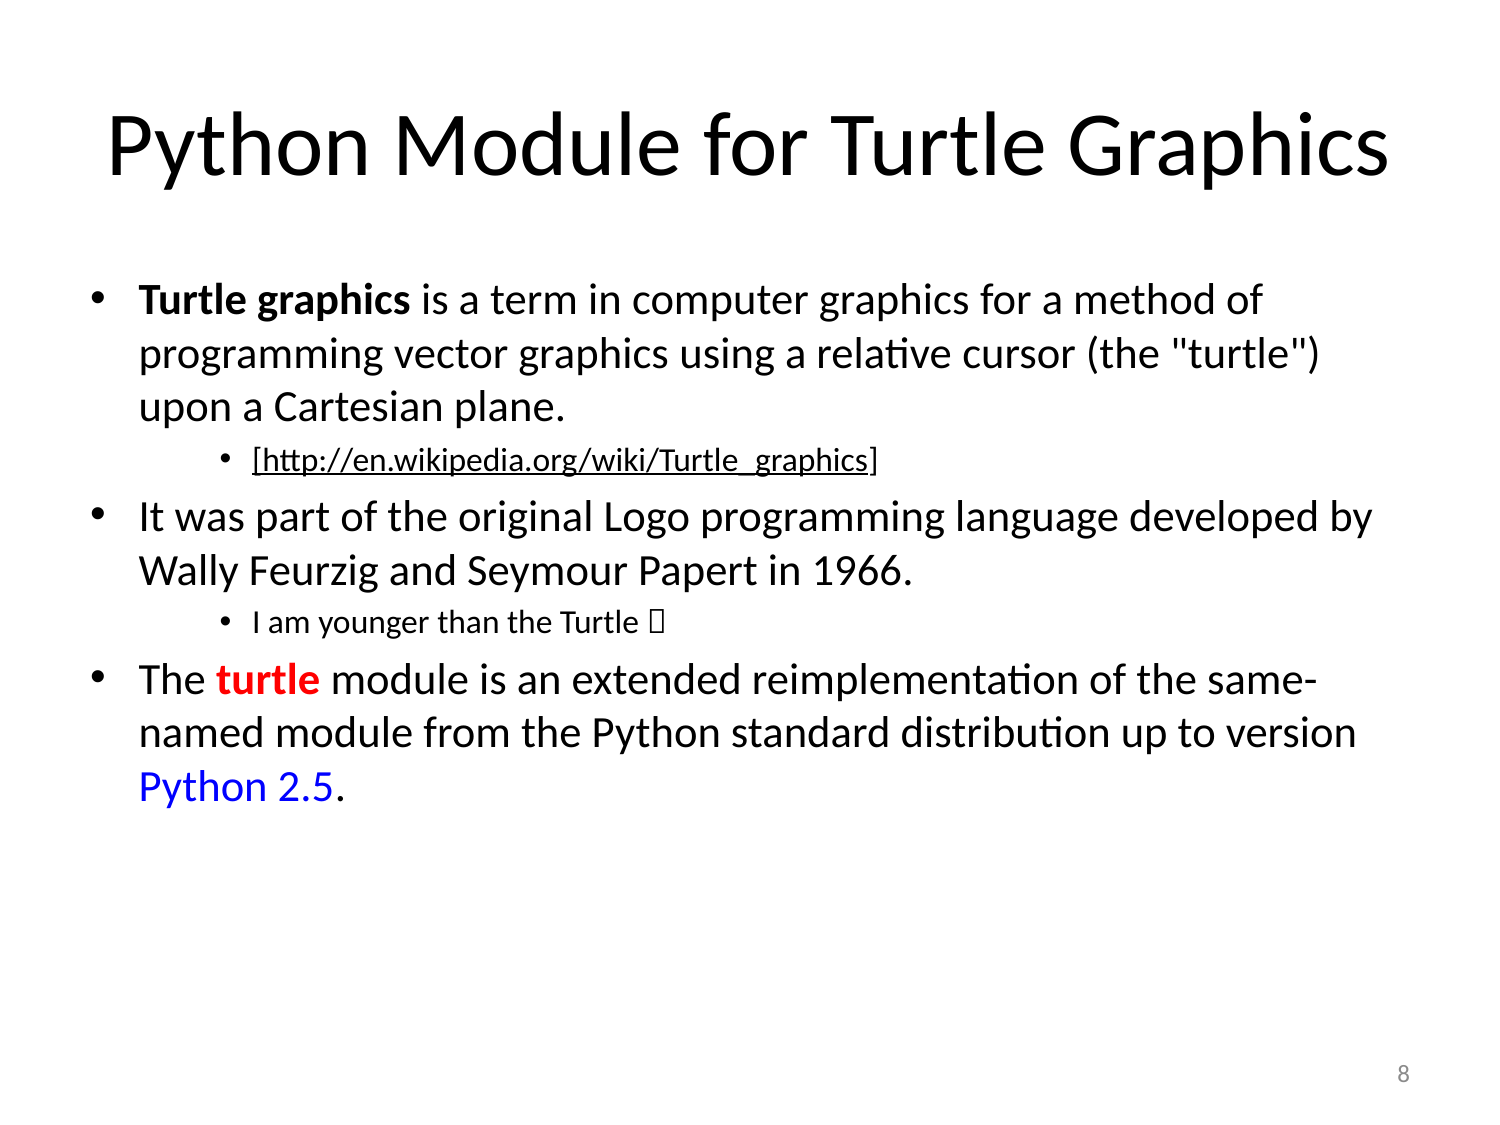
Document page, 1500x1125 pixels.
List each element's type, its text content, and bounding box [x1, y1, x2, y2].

title Python Module for Turtle Graphics [75, 45, 1425, 233]
slide_number 8 [1074, 1042, 1425, 1103]
list Turtle graphics is a term in computer graphics for a method of programming vector graphics using a relative cursor (the "turtle") upon a Cartesian plane. [http://en.wikipedia.org/wiki/Turtle_graphics] It was part of the original Logo programming language developed by Wally Feurzig and Seymour Papert in 1966. I am younger than the Turtle  The turtle module is an extended reimplementation of the same-named module from the Python standard distribution up to version Python 2.5. [75, 262, 1425, 823]
